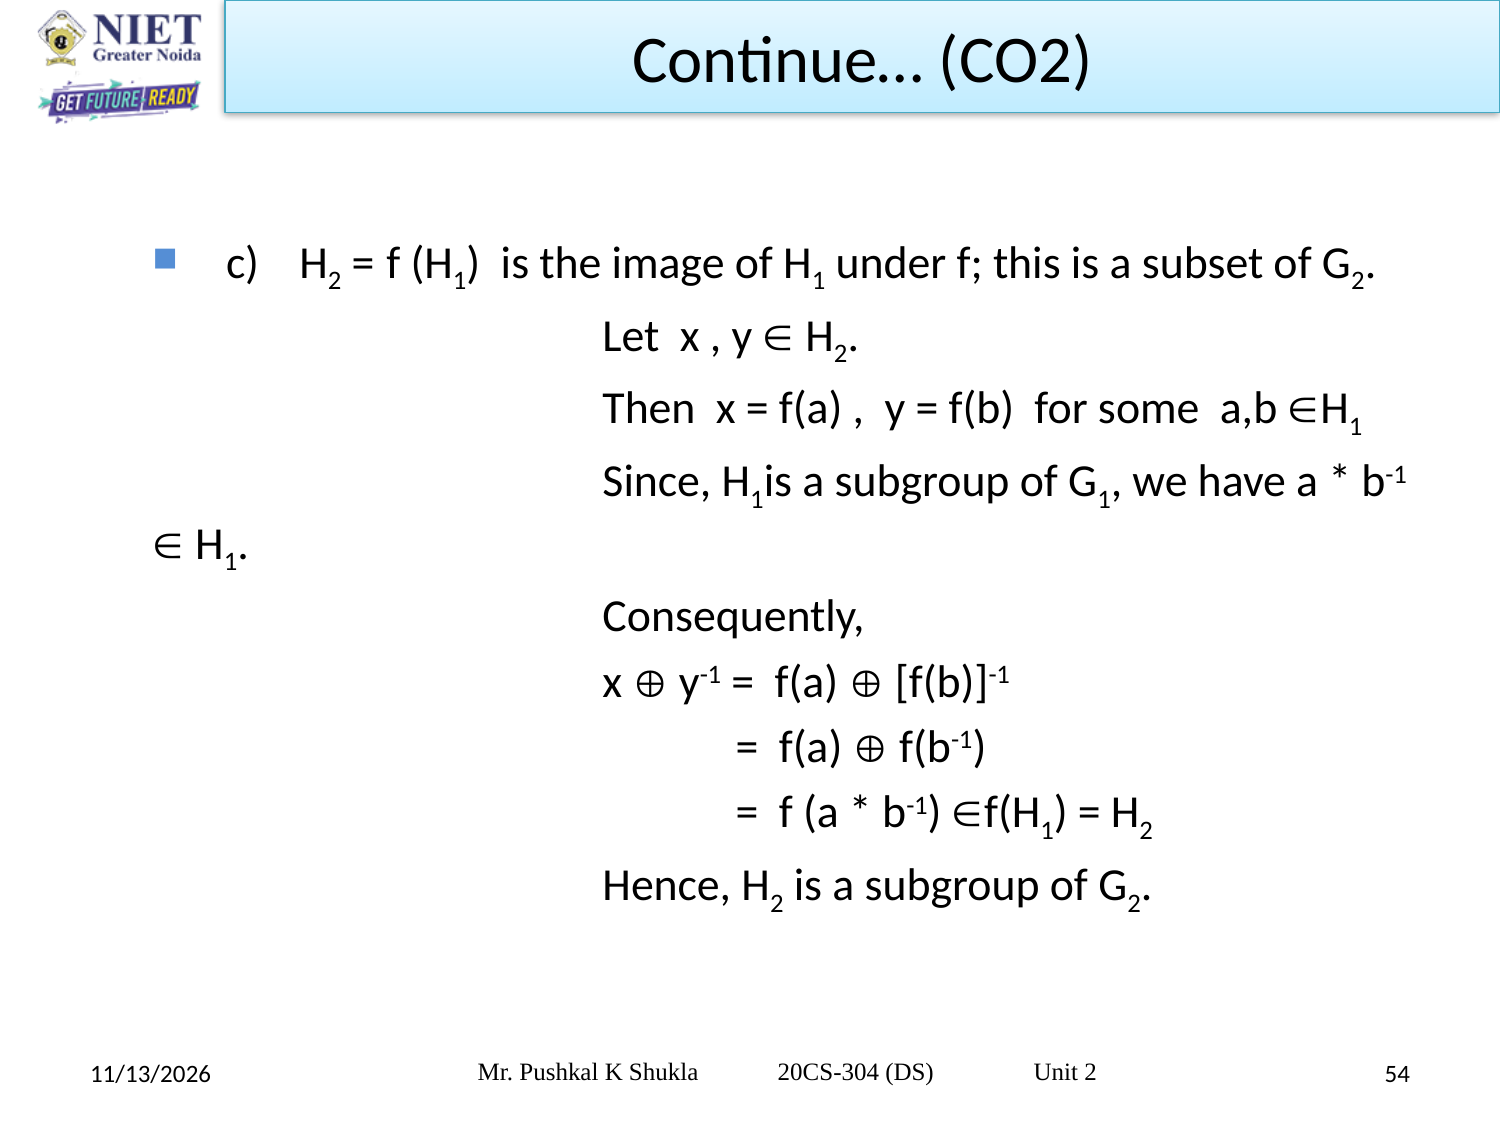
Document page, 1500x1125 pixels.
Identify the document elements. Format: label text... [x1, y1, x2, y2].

footer Mr. Pushkal K Shukla 20CS-304 (DS) Unit 2 [375, 1040, 1200, 1100]
picture [0, 0, 238, 135]
text_box Continue… (CO2) [238, 0, 1500, 113]
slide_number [75, 1042, 425, 1103]
slide_number 54 [1074, 1042, 1425, 1103]
list c) H2 = f (H1) is the image of H1 under f; this is a subset of G2. Let x , y  H2. Then x = f(a) , y = f(b) for some a,b H1 Since, H1is a subgroup of G1, we have a * b-1  H1. Consequently, x  y-1 = f(a)  [f(b)]-1 = f(a)  f(b-1) = f (a * b-1) f(H1) = H2 Hence, H2 is a subgroup of G2. [137, 224, 1450, 1020]
